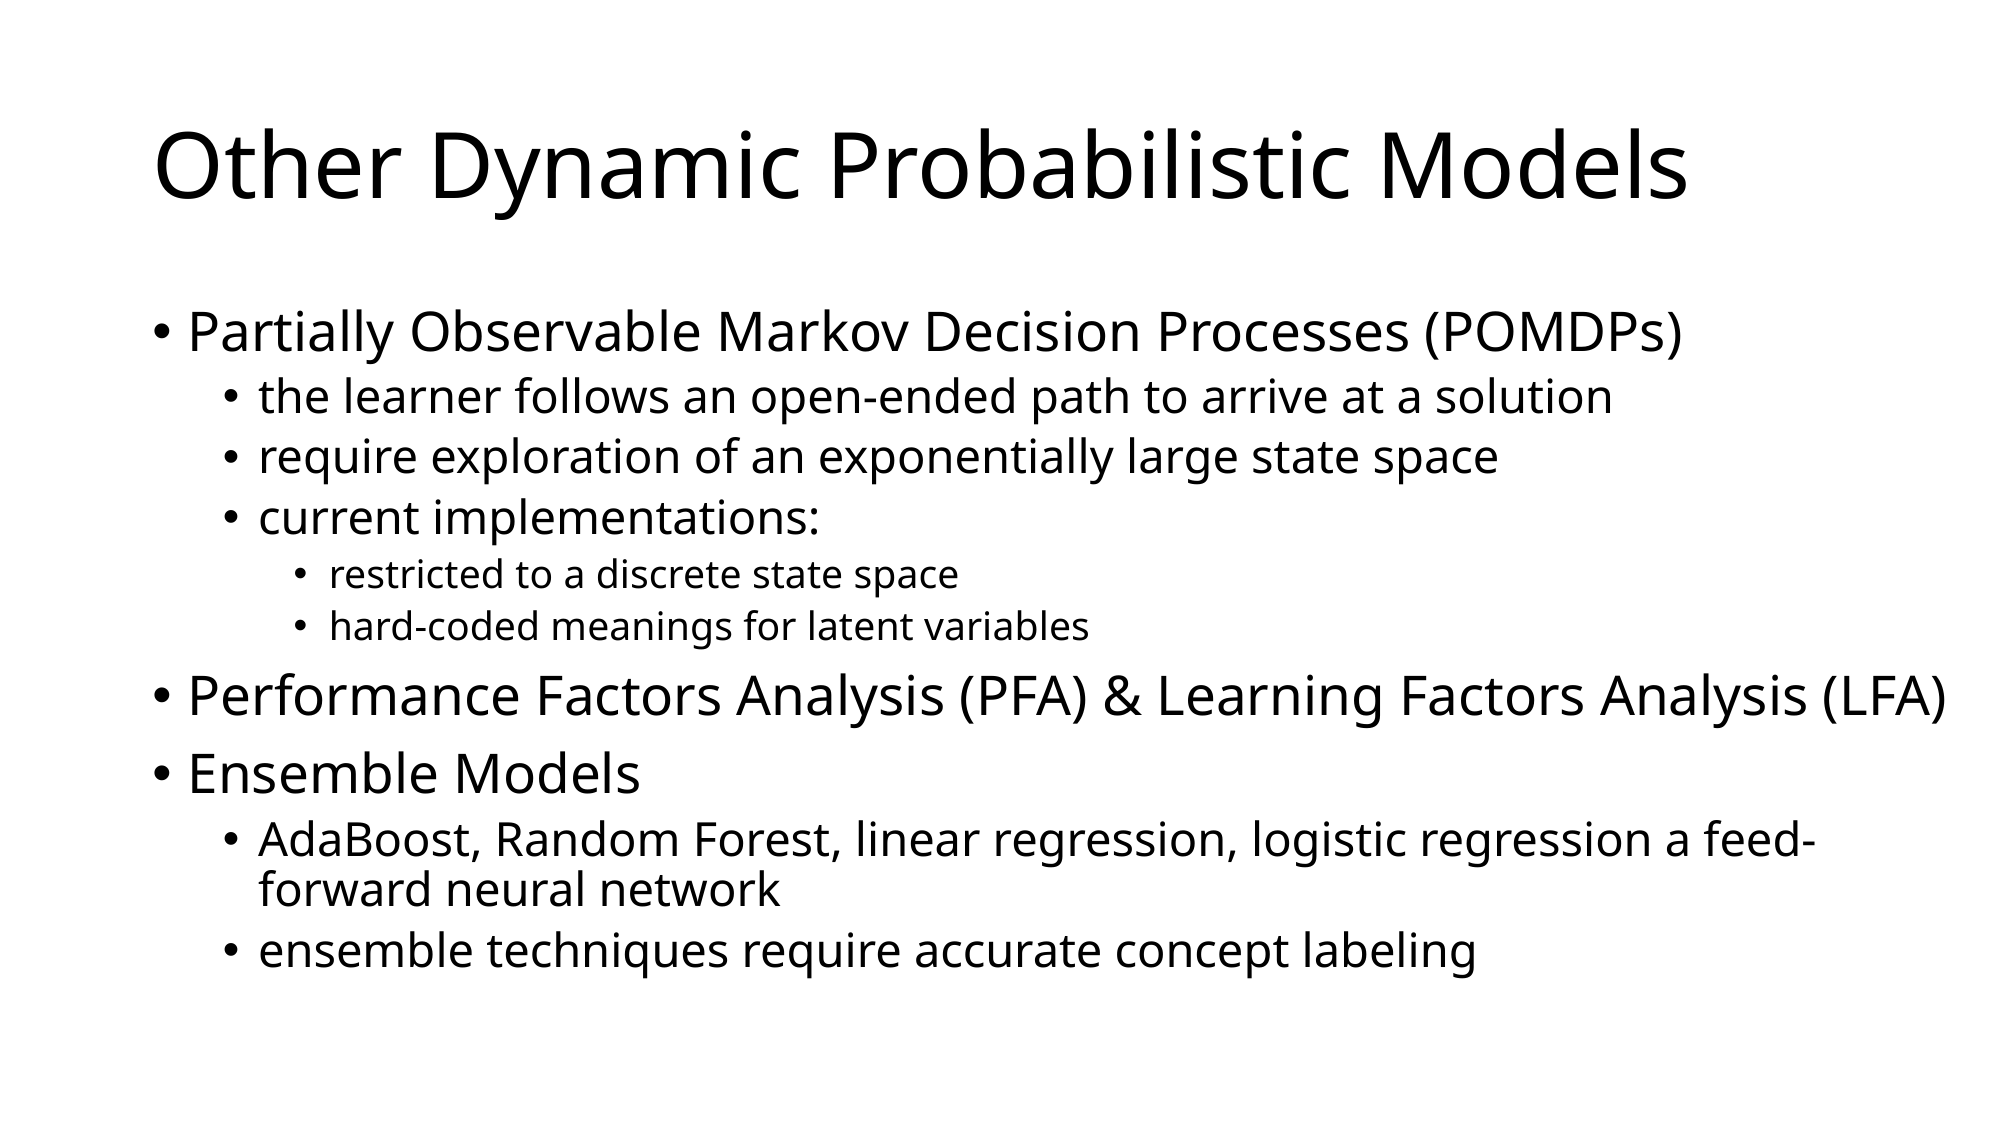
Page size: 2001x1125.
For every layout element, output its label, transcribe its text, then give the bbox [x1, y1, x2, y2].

title Other Dynamic Probabilistic Models [137, 59, 1863, 278]
list Partially Observable Markov Decision Processes (POMDPs) the learner follows an open-ended path to arrive at a solution require exploration of an exponentially large state space current implementations: restricted to a discrete state space hard-coded meanings for latent variables Performance Factors Analysis (PFA) & Learning Factors Analysis (LFA) Ensemble Models AdaBoost, Random Forest, linear regression, logistic regression a feed-forward neural network ensemble techniques require accurate concept labeling [137, 296, 1975, 1011]
